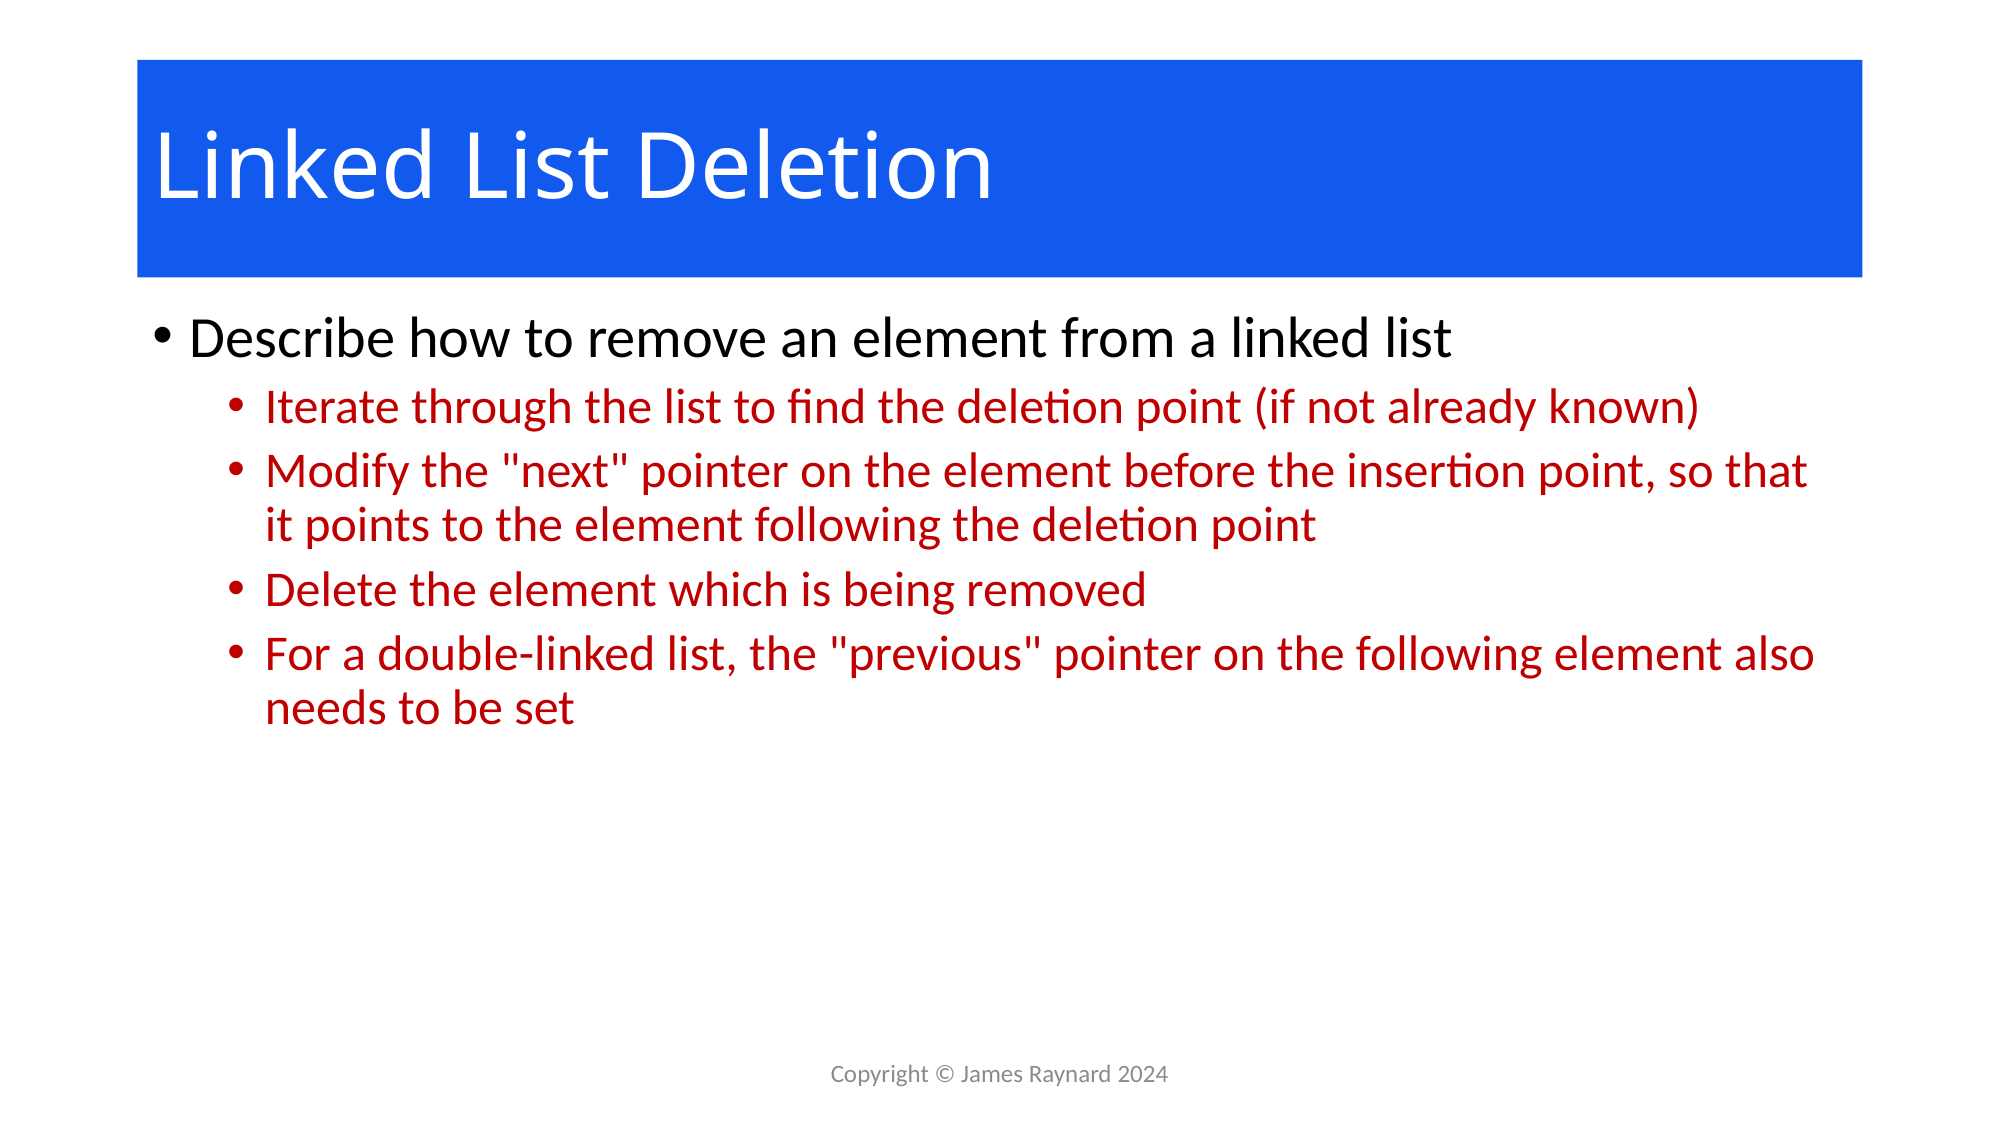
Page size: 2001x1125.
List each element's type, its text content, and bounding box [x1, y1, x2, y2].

title Linked List Deletion [137, 59, 1863, 278]
list Describe how to remove an element from a linked list Iterate through the list to find the deletion point (if not already known) Modify the "next" pointer on the element before the insertion point, so that it points to the element following the deletion point Delete the element which is being removed For a double-linked list, the "previous" pointer on the following element also needs to be set [137, 299, 1863, 1014]
footer Copyright © James Raynard 2024 [662, 1042, 1338, 1103]
